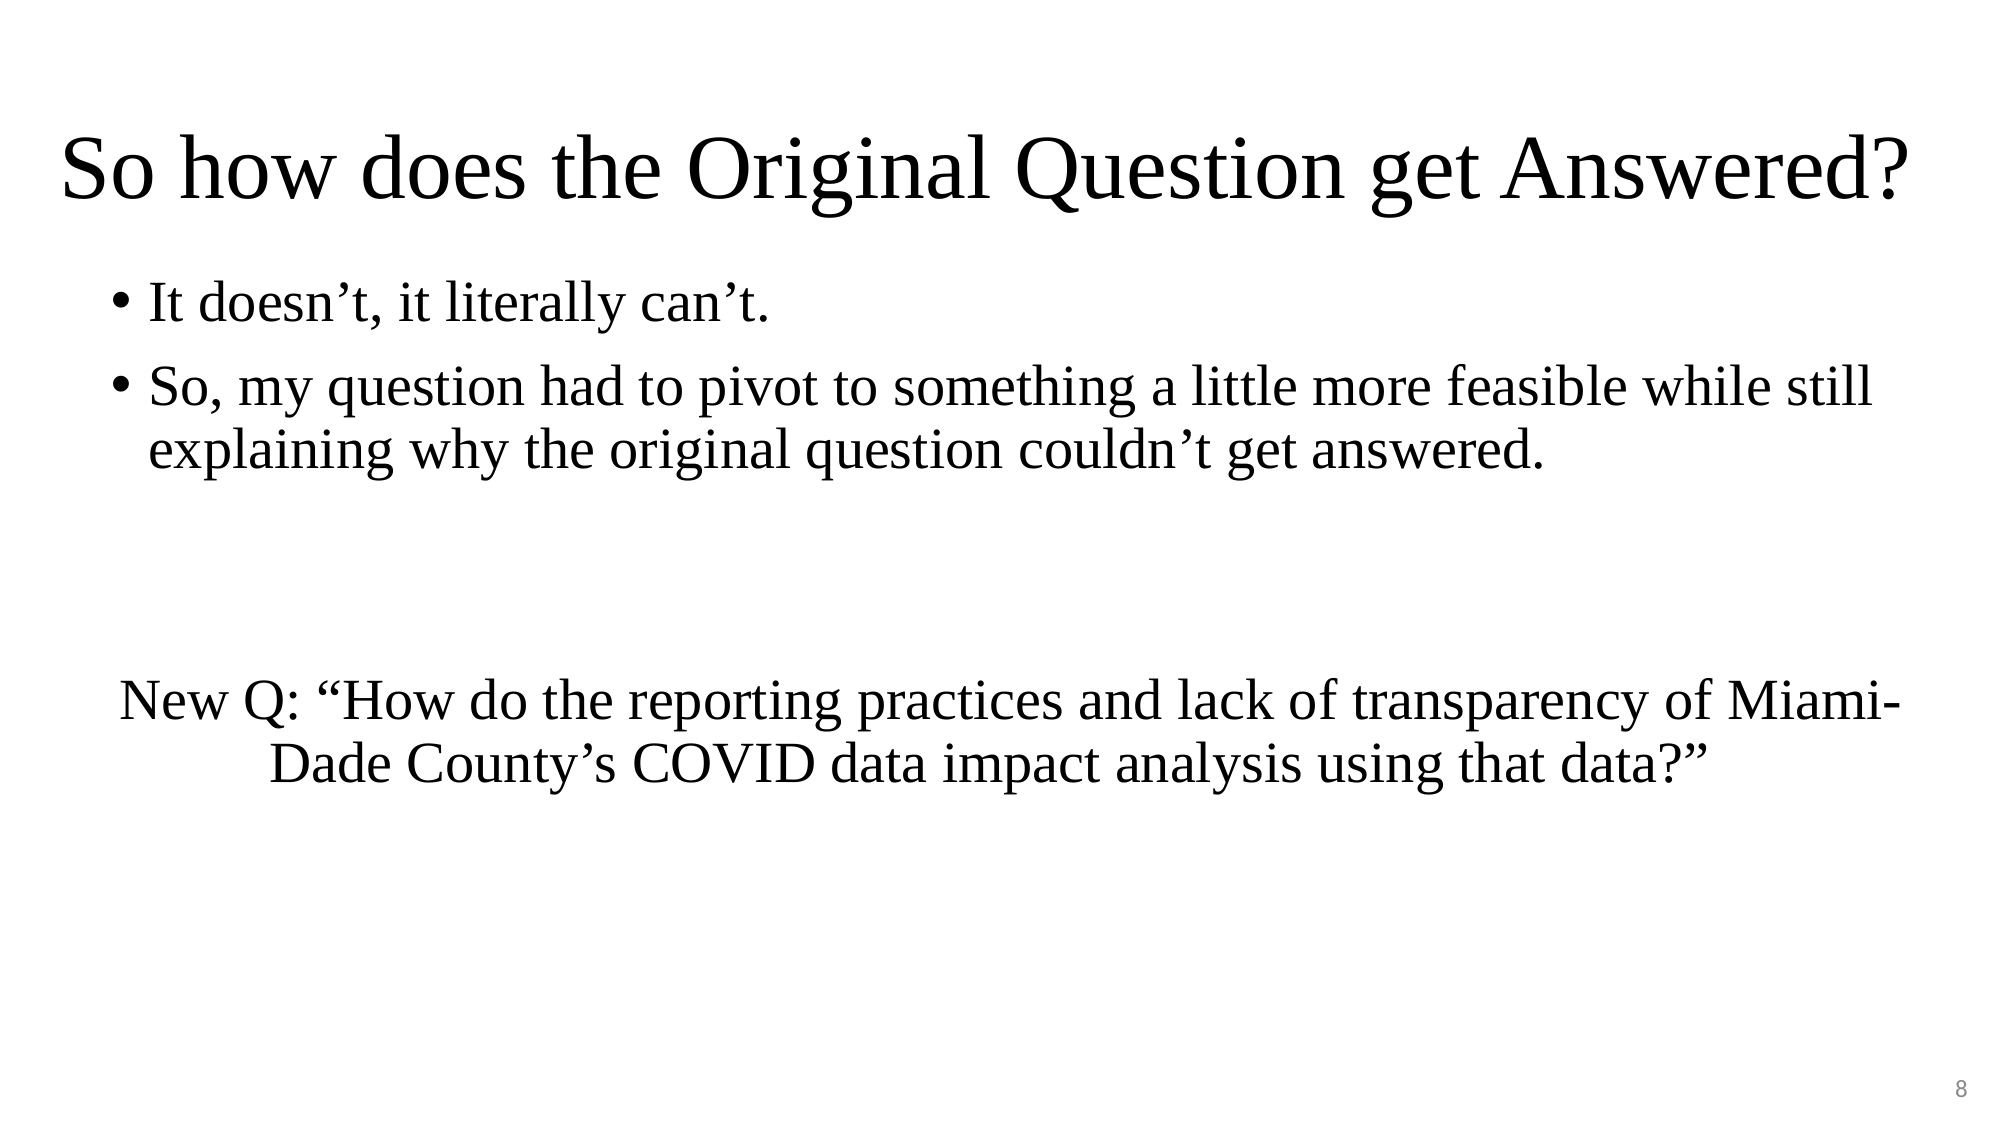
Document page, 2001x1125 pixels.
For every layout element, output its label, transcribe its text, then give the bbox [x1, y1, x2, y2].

slide_number 8 [1532, 1057, 1983, 1118]
title So how does the Original Question get Answered? [44, 59, 1934, 278]
list It doesn’t, it literally can’t. So, my question had to pivot to something a little more feasible while still explaining why the original question couldn’t get answered. New Q: “How do the reporting practices and lack of transparency of Miami-Dade County’s COVID data impact analysis using that data?” [95, 263, 1927, 978]
